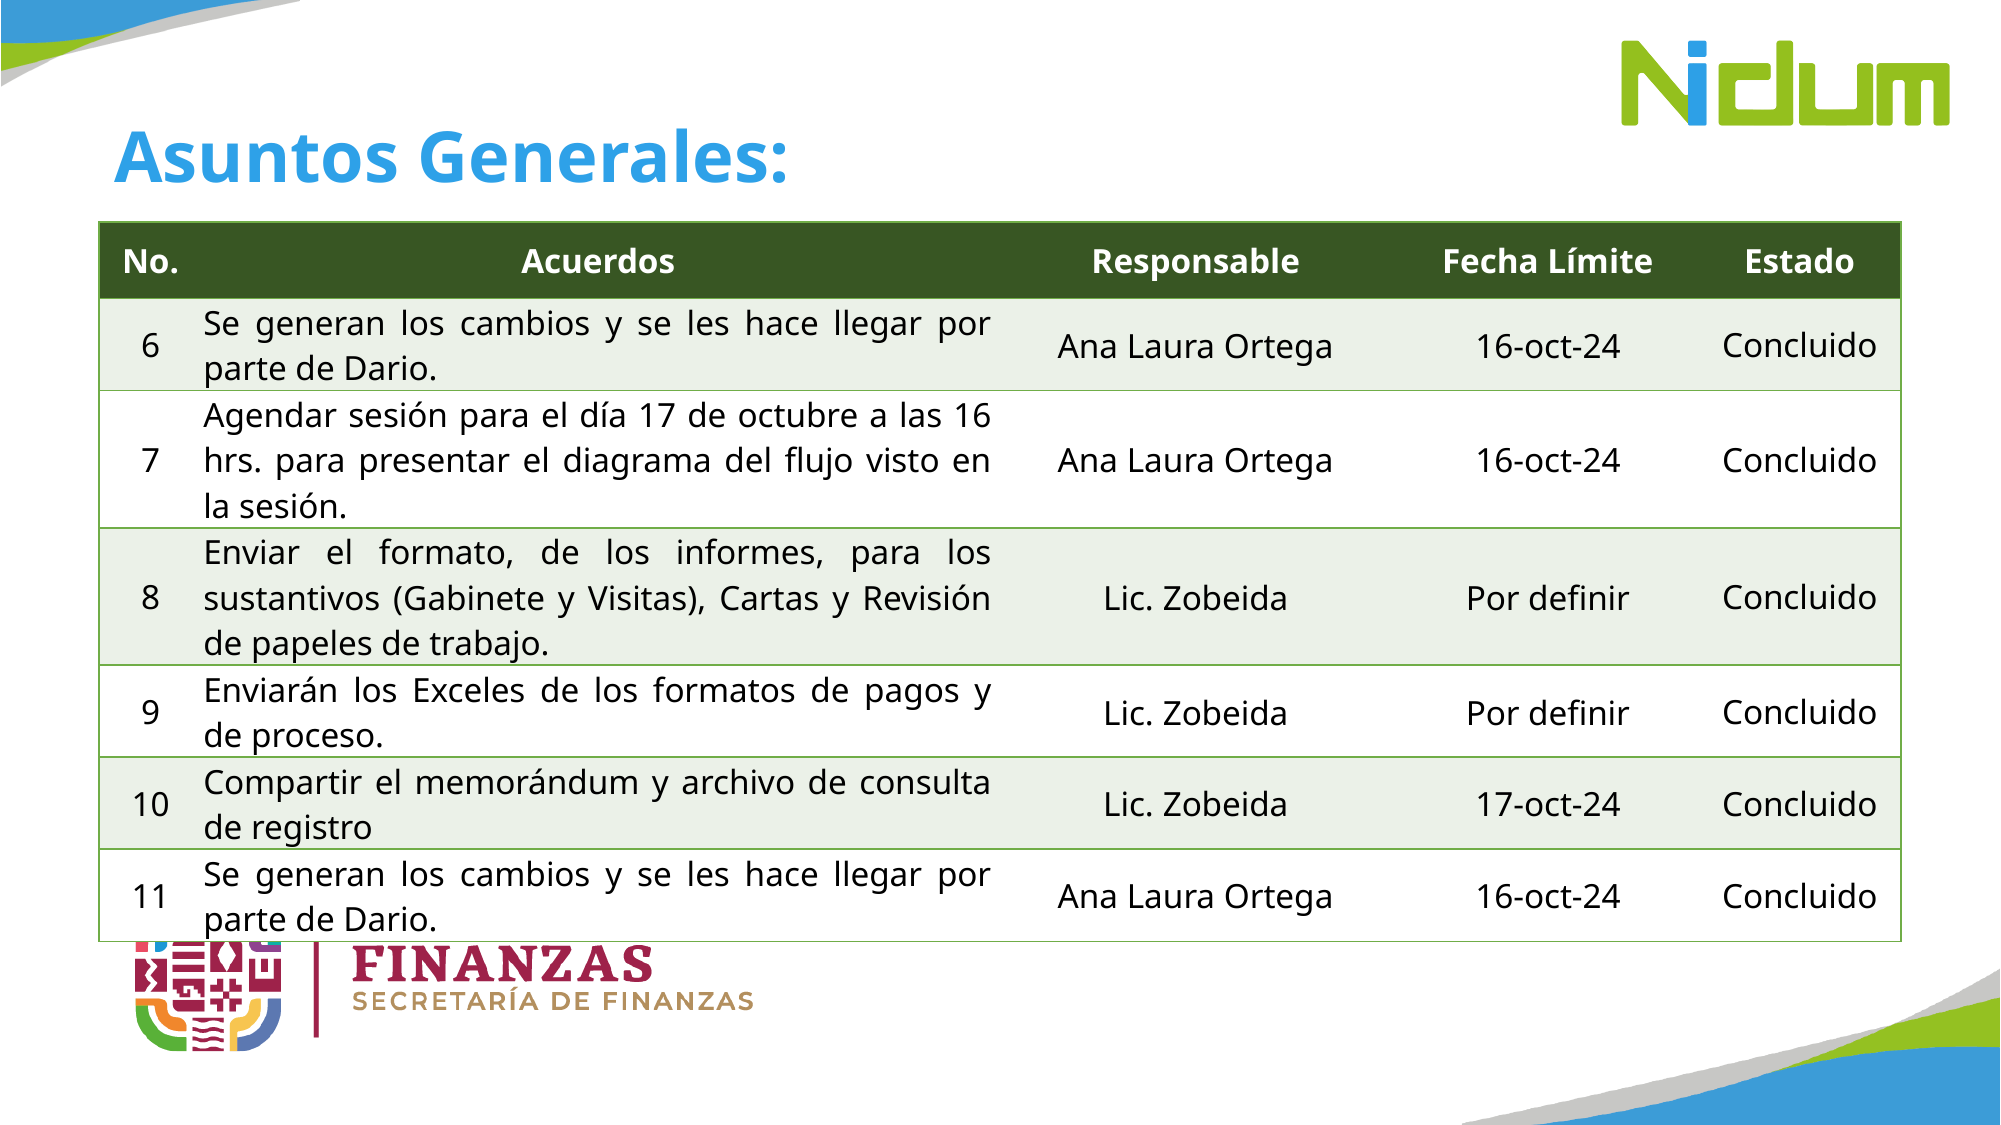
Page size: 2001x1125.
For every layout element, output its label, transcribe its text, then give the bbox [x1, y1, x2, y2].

table_cell Se generan los cambios y se les hace llegar por parte de Dario. [202, 850, 994, 941]
table_cell 16-oct-24 [1397, 391, 1699, 527]
table_cell 16-oct-24 [1397, 850, 1699, 941]
table_cell 10 [100, 758, 202, 848]
picture [1, 0, 300, 94]
table_cell Lic. Zobeida [994, 758, 1397, 848]
table_cell 9 [100, 666, 202, 756]
table_cell Ana Laura Ortega [994, 391, 1397, 527]
table_cell Por definir [1397, 529, 1699, 664]
table_cell Concluido [1699, 529, 1900, 664]
picture [1461, 955, 2000, 1125]
table_cell 8 [100, 529, 202, 664]
table_cell Por definir [1397, 666, 1699, 756]
table_cell 11 [100, 850, 202, 941]
table_cell Concluido [1699, 850, 1900, 941]
table_header No. [100, 223, 202, 298]
table_cell 16-oct-24 [1397, 299, 1699, 390]
table_header Acuerdos [202, 223, 994, 298]
table_cell Enviarán los Exceles de los formatos de pagos y de proceso. [202, 666, 994, 756]
table_cell 17-oct-24 [1397, 758, 1699, 848]
table_cell Lic. Zobeida [994, 529, 1397, 664]
table_cell Concluido [1699, 391, 1900, 527]
picture [1604, 0, 1967, 223]
table_cell Lic. Zobeida [994, 666, 1397, 756]
text_box Asuntos Generales: [99, 105, 1215, 208]
table_cell Se generan los cambios y se les hace llegar por parte de Dario. [202, 299, 994, 390]
table_cell 6 [100, 299, 202, 390]
table_cell Enviar el formato, de los informes, para los sustantivos (Gabinete y Visitas), Cartas y Revisión de papeles de trabajo. [202, 529, 994, 664]
table_cell Concluido [1699, 299, 1900, 390]
table_cell Ana Laura Ortega [994, 299, 1397, 390]
table_cell Agendar sesión para el día 17 de octubre a las 16 hrs. para presentar el diagrama del flujo visto en la sesión. [202, 391, 994, 527]
table_header Fecha Límite [1397, 223, 1699, 298]
table_cell Concluido [1699, 666, 1900, 756]
picture [120, 882, 794, 1065]
table_cell 7 [100, 391, 202, 527]
table_header Estado [1699, 223, 1900, 298]
table_header Responsable [994, 223, 1397, 298]
table_cell Concluido [1699, 758, 1900, 848]
table_cell Compartir el memorándum y archivo de consulta de registro [202, 758, 994, 848]
table_cell Ana Laura Ortega [994, 850, 1397, 941]
